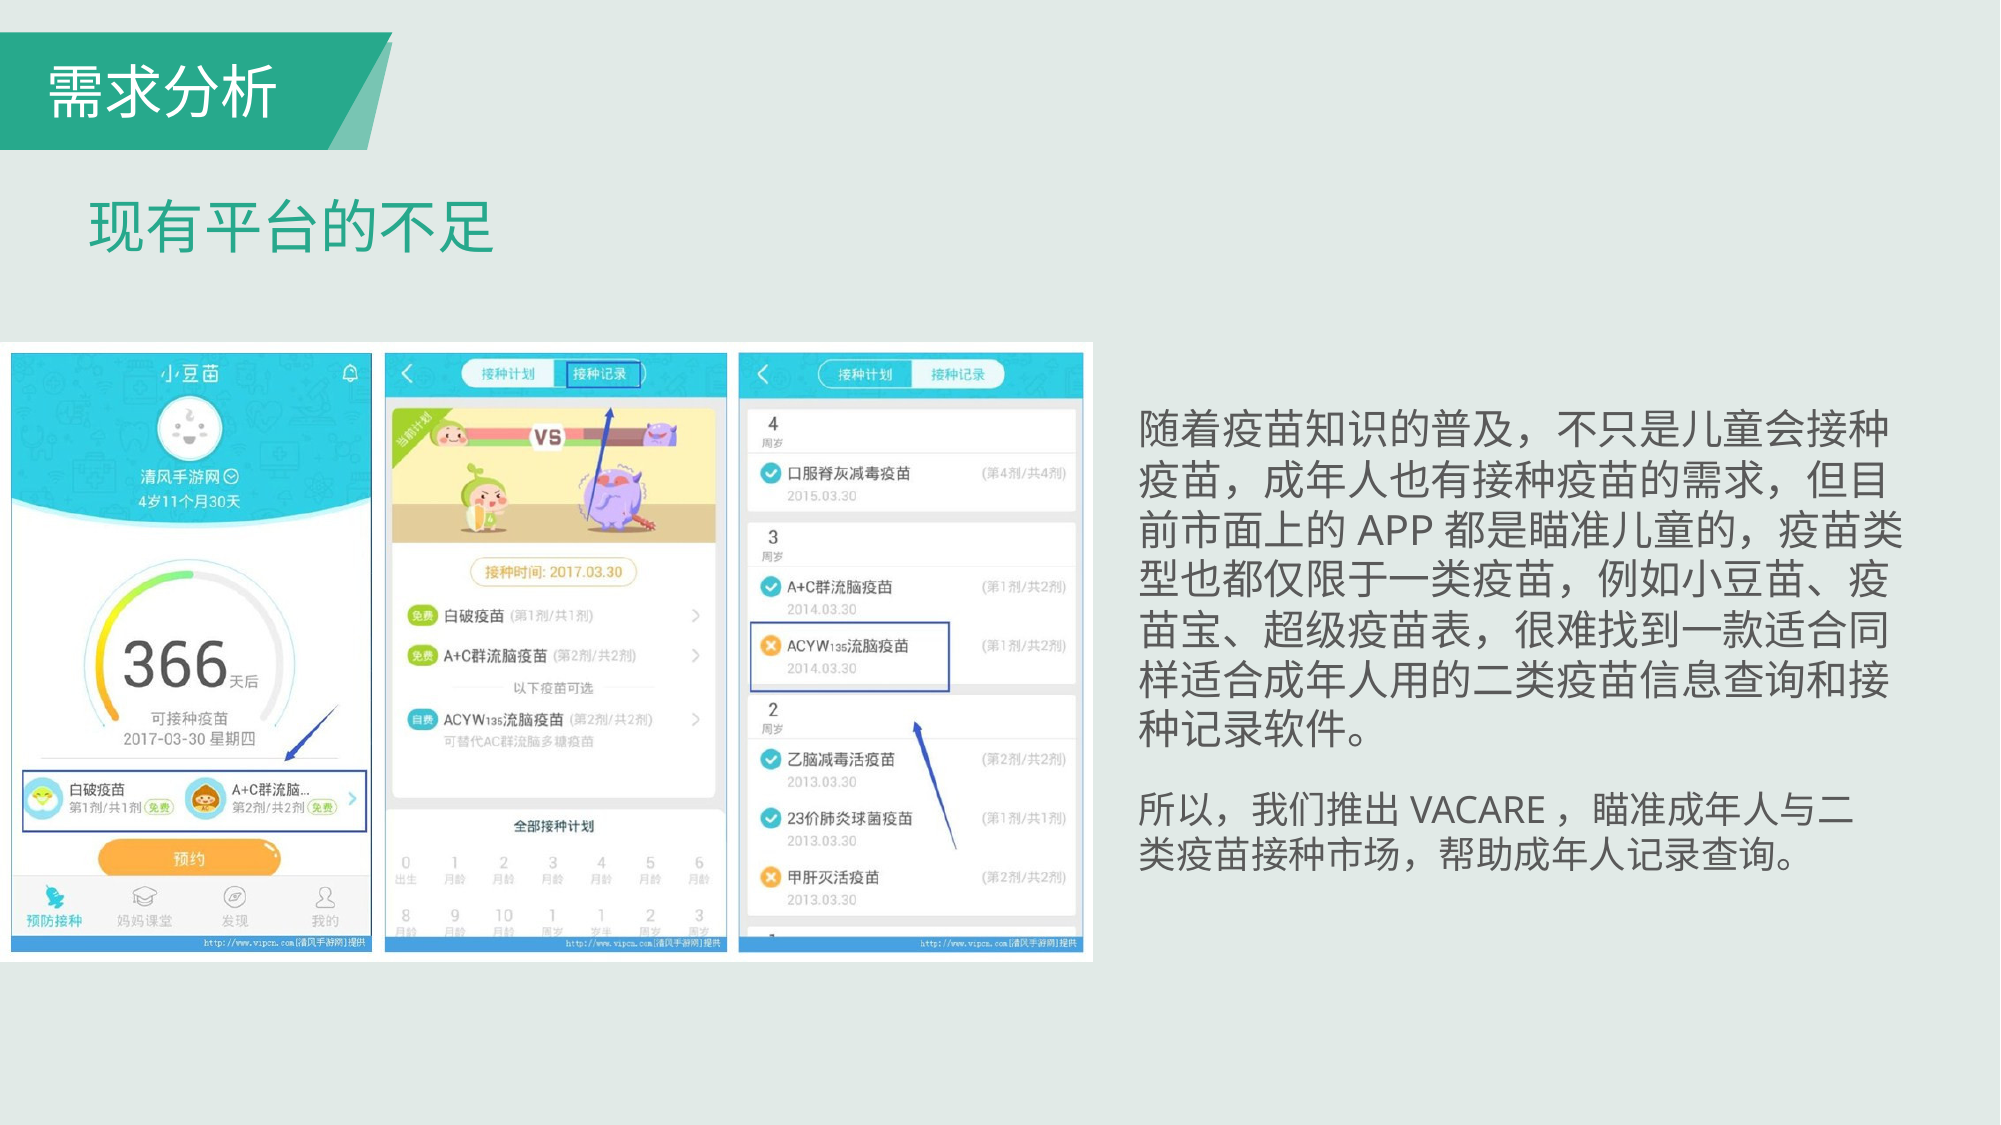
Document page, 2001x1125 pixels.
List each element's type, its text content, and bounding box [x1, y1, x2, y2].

text_box 现有平台的不足 [72, 182, 593, 268]
text_box [0, 31, 395, 151]
text_box 随着疫苗知识的普及，不只是儿童会接种疫苗，成年人也有接种疫苗的需求，但目前市面上的APP都是瞄准儿童的，疫苗类型也都仅限于一类疫苗，例如小豆苗、疫苗宝、超级疫苗表，很难找到一款适合同样适合成年人用的二类疫苗信息查询和接种记录软件。 [1123, 395, 1940, 761]
text_box 所以，我们推出VACARE，瞄准成年人与二类疫苗接种市场，帮助成年人记录查询。 [1123, 778, 1885, 884]
text_box [329, 41, 394, 151]
text_box 需求分析 [0, 48, 333, 133]
picture [0, 342, 1093, 962]
